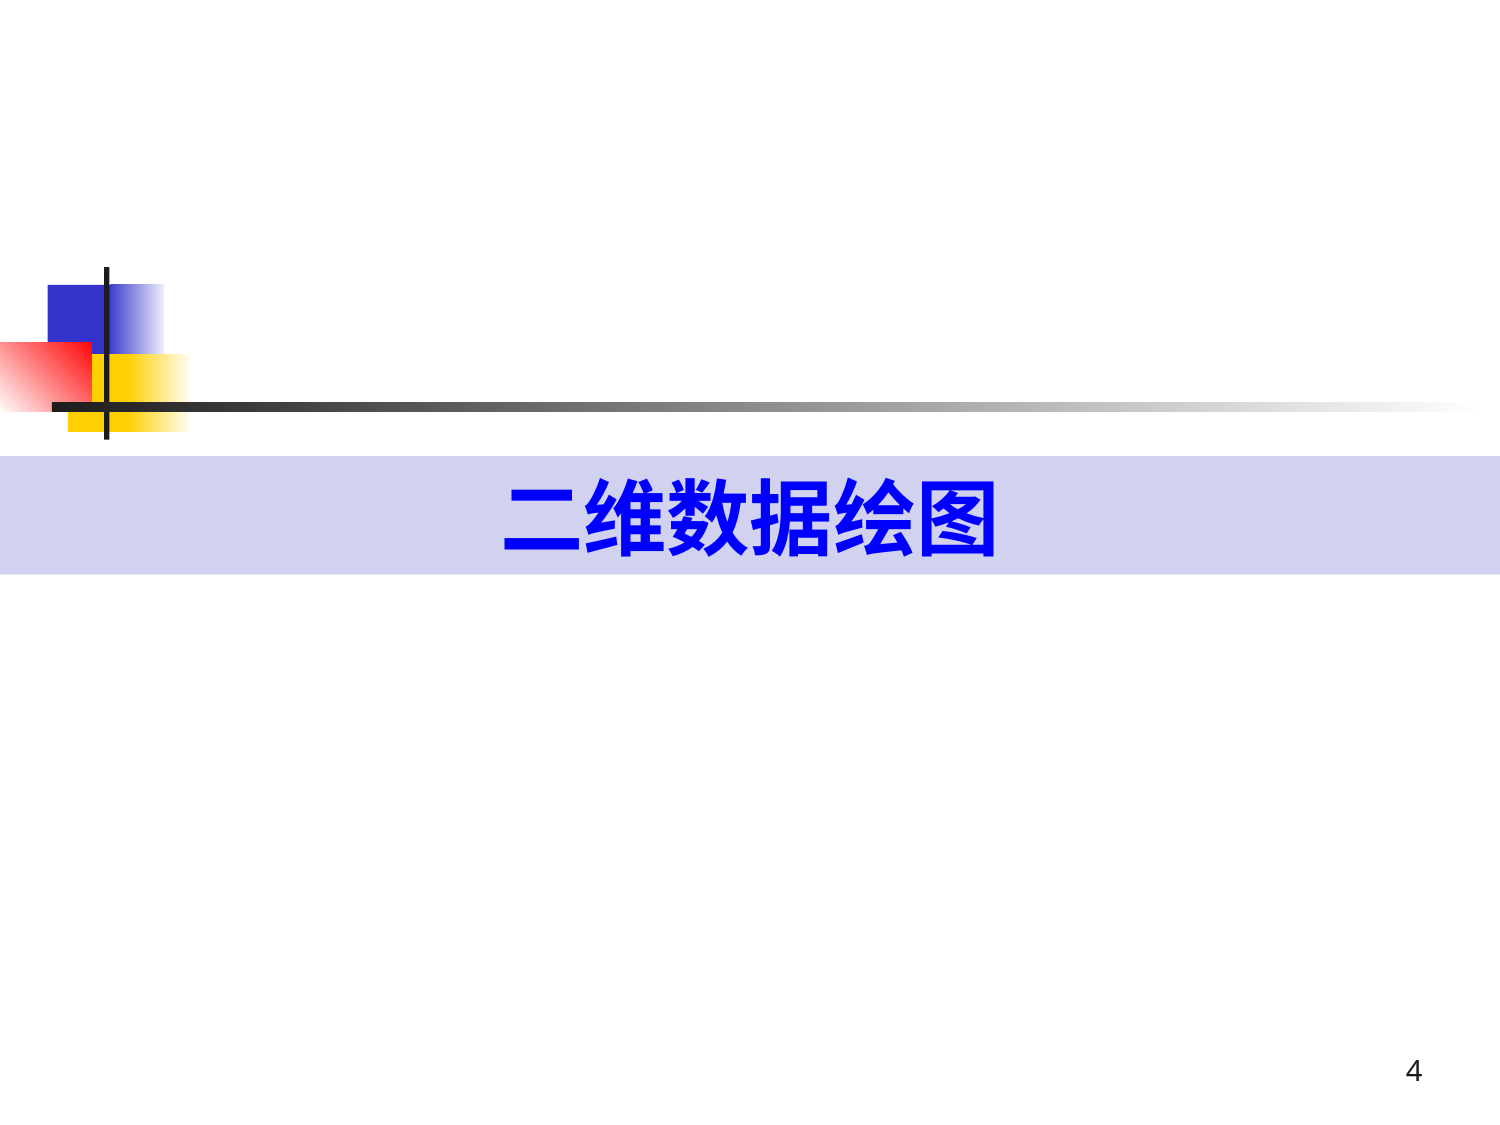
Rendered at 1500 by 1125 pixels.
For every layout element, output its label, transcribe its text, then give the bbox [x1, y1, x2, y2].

title 二维数据绘图 [0, 456, 1500, 575]
slide_number 4 [1125, 1025, 1438, 1100]
